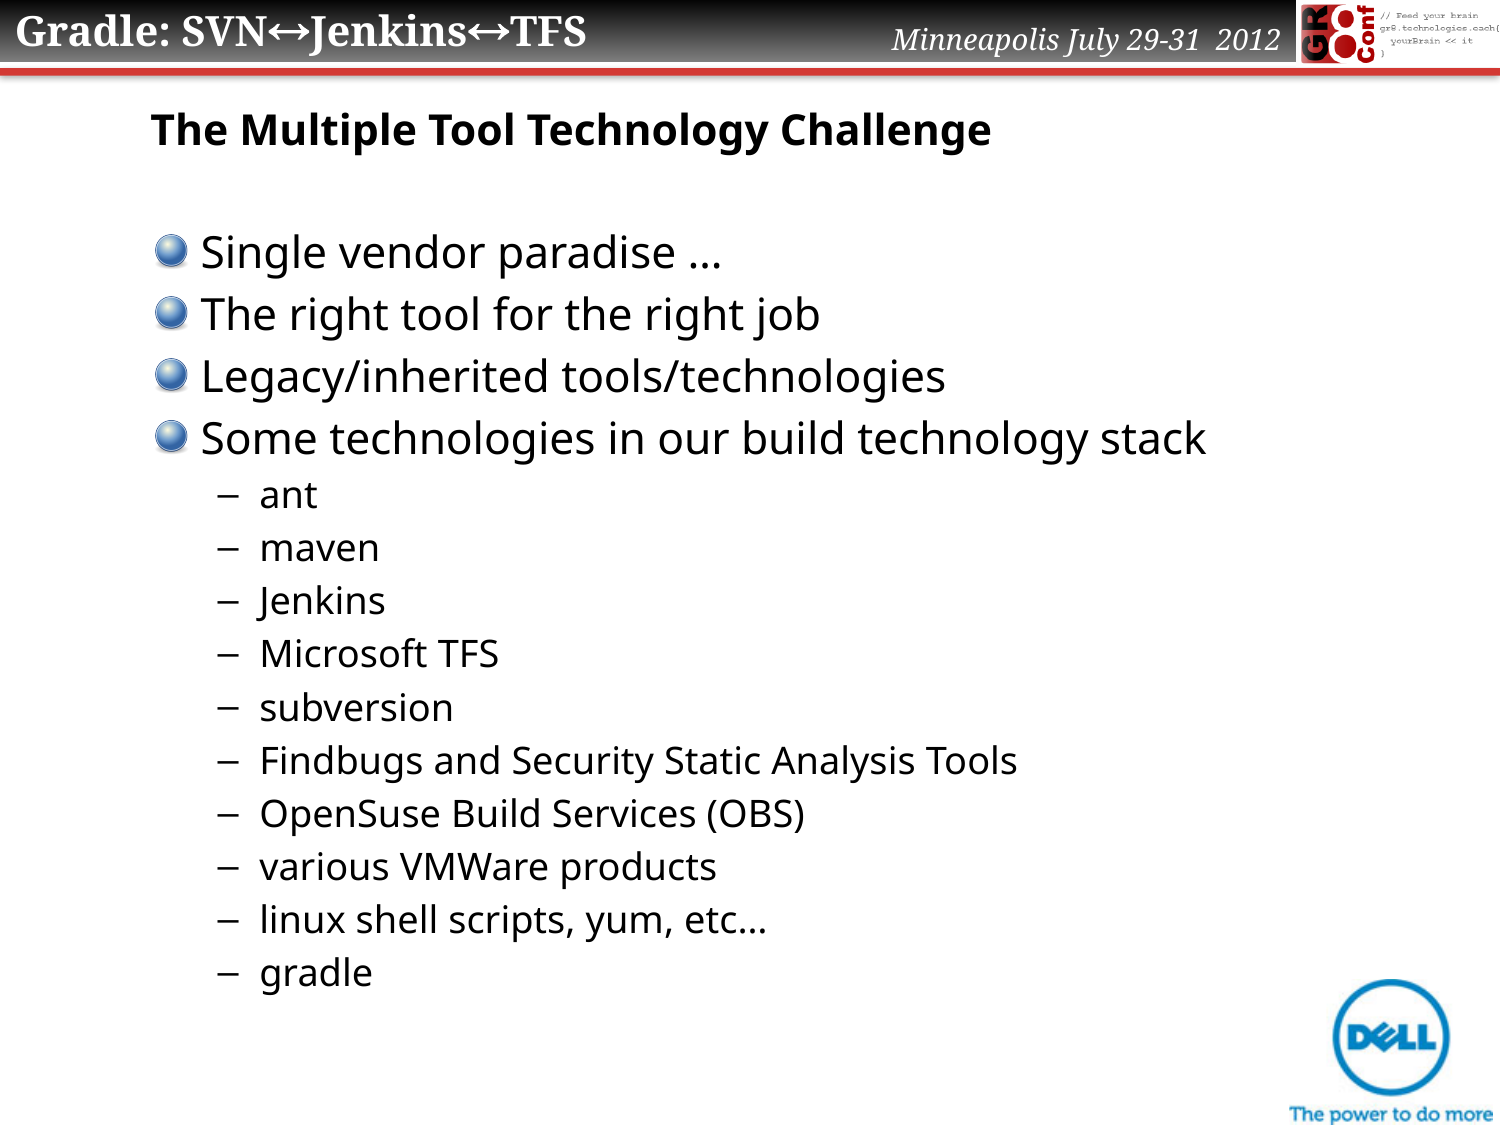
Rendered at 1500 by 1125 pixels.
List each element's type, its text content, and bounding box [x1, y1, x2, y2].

picture [1289, 979, 1493, 1125]
picture [150, 230, 192, 272]
picture [150, 292, 192, 334]
picture [150, 354, 192, 396]
title The Multiple Tool Technology Challenge [135, 95, 1425, 214]
picture [1296, 0, 1500, 67]
list Single vendor paradise … The right tool for the right job Legacy/inherited tools/technologies Some technologies in our build technology stack ant maven Jenkins Microsoft TFS subversion Findbugs and Security Static Analysis Tools OpenSuse Build Services (OBS) various VMWare products linux shell scripts, yum, etc… gradle [135, 216, 1425, 1007]
picture [150, 416, 192, 457]
picture [1337, 997, 1445, 1090]
